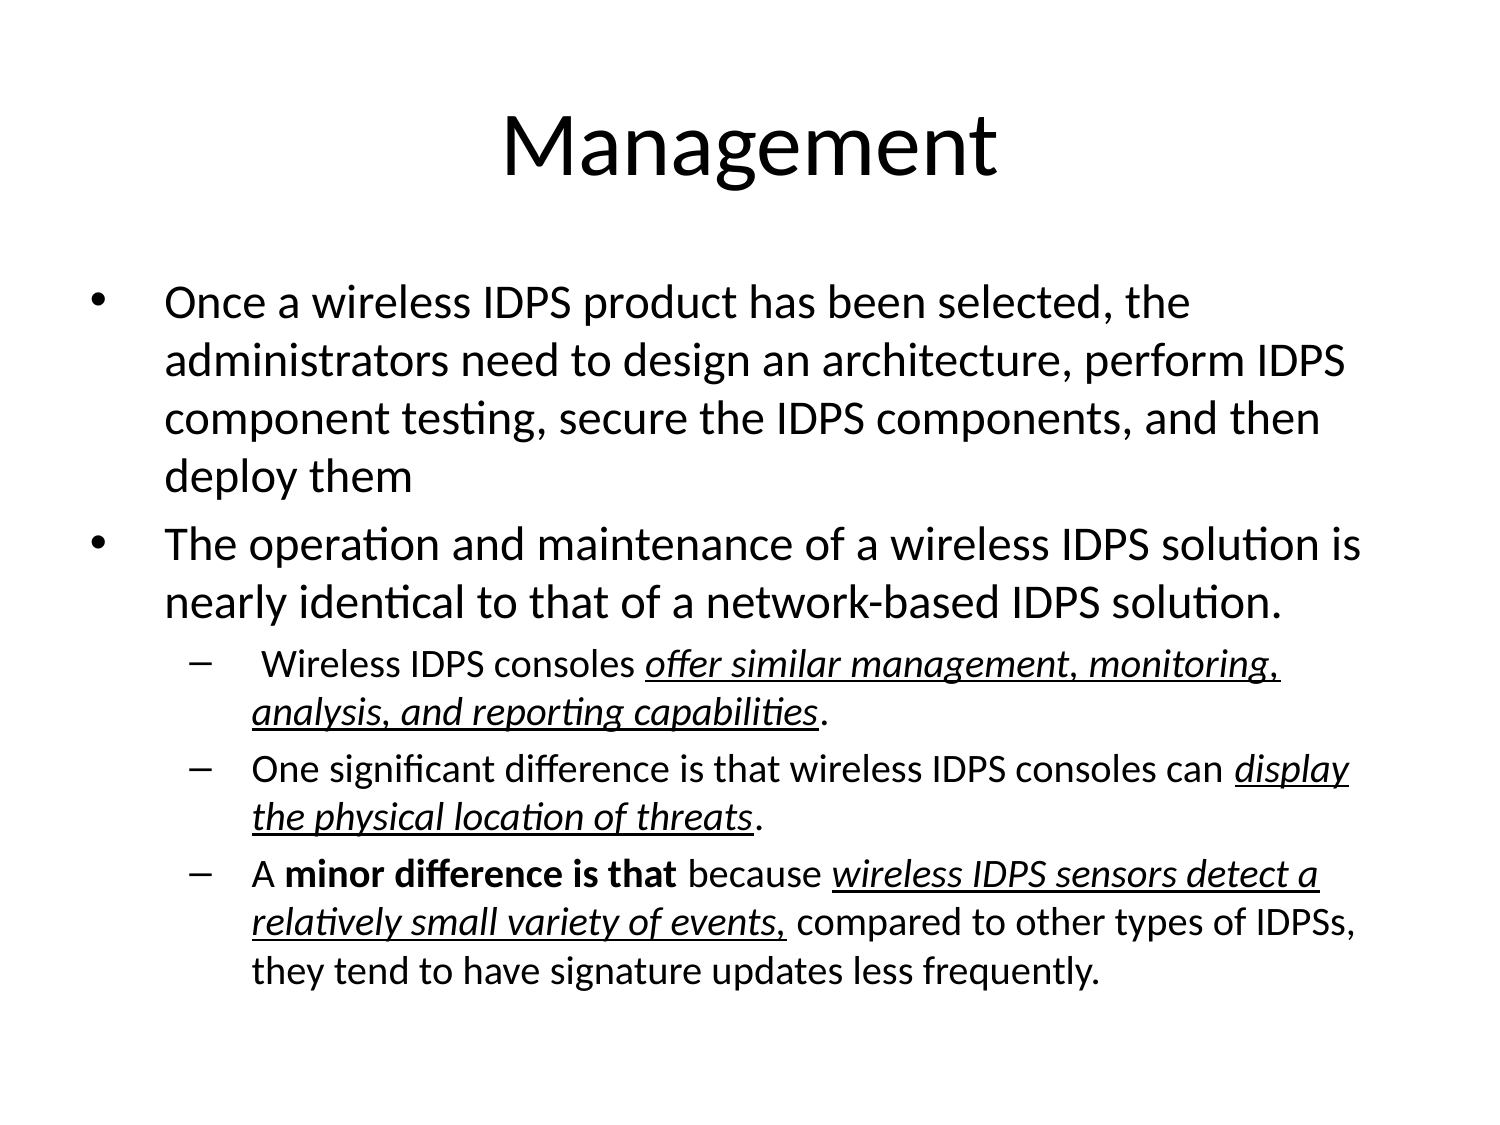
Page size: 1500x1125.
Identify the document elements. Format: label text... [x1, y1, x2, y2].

text_box Management [75, 45, 1425, 233]
text_box Once a wireless IDPS product has been selected, the administrators need to design an architecture, perform IDPS component testing, secure the IDPS components, and then deploy them The operation and maintenance of a wireless IDPS solution is nearly identical to that of a network-based IDPS solution. Wireless IDPS consoles offer similar management, monitoring, analysis, and reporting capabilities. One significant difference is that wireless IDPS consoles can display the physical location of threats. A minor difference is that because wireless IDPS sensors detect a relatively small variety of events, compared to other types of IDPSs, they tend to have signature updates less frequently. [75, 262, 1425, 1005]
